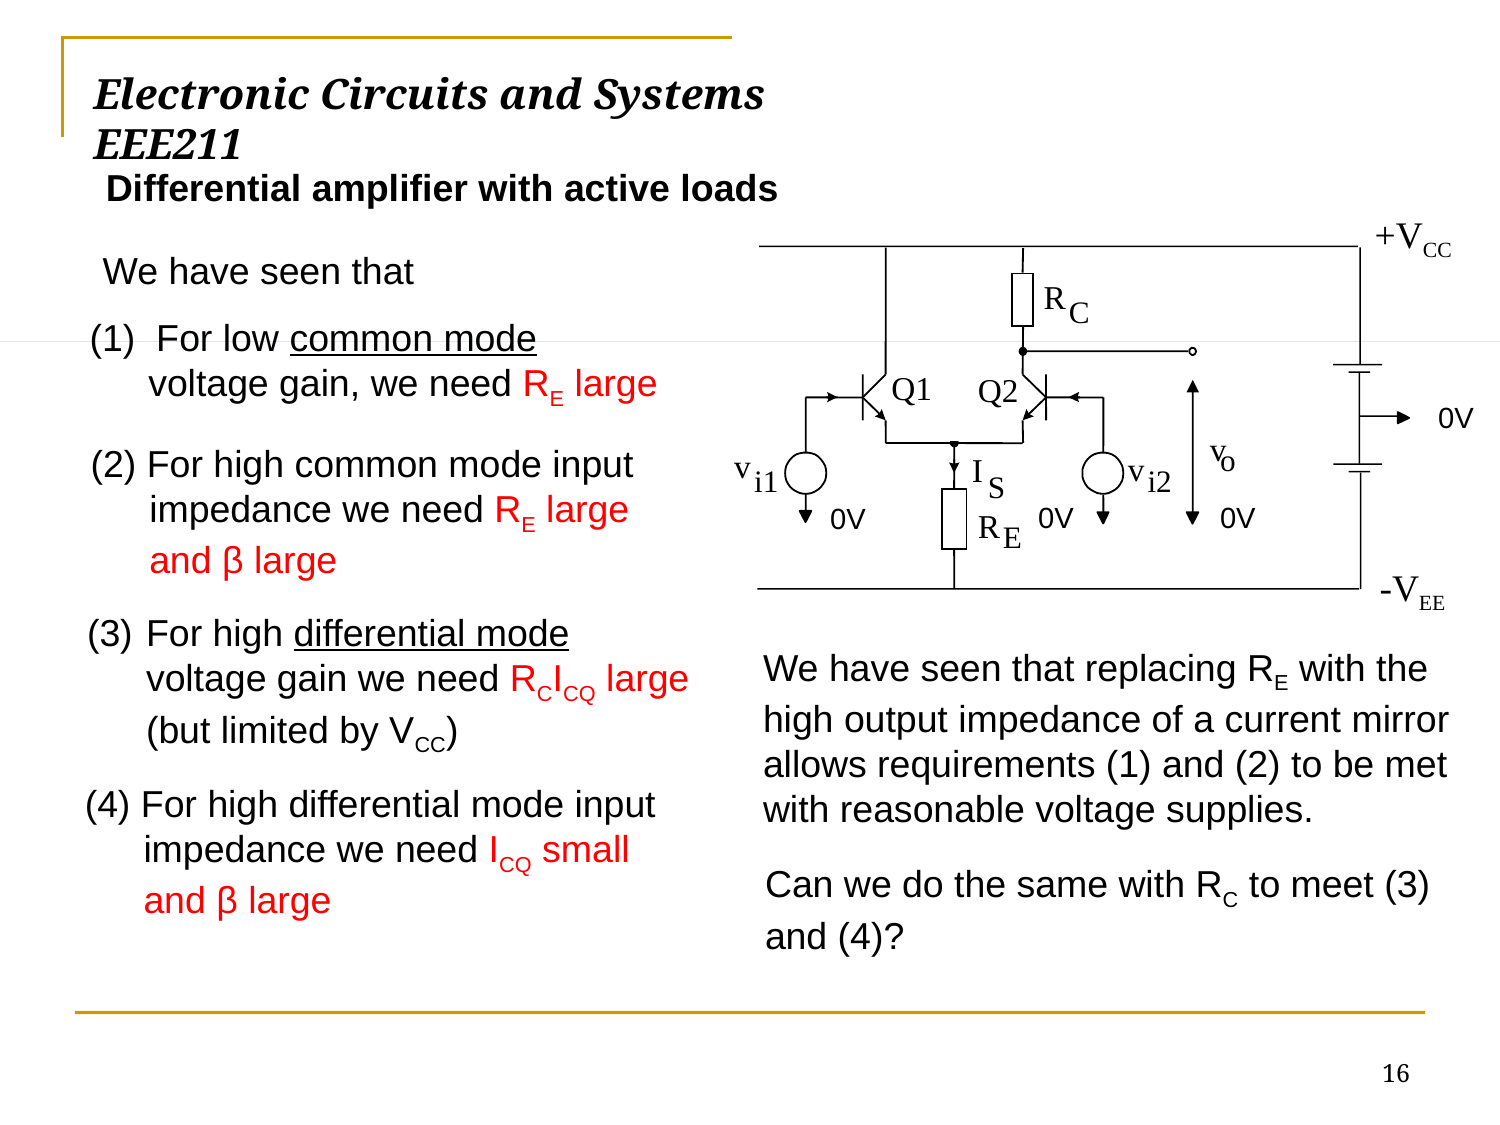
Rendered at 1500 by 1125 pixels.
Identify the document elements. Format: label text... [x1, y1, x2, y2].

text_box Electronic Circuits and Systems EEE211 [78, 60, 1418, 152]
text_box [734, 210, 1495, 610]
slide_number 16 [1074, 1023, 1426, 1100]
text_box (4) For high differential mode input impedance we need ICQ small and β large [69, 772, 710, 929]
text_box We have seen that [87, 239, 641, 300]
text_box (2) For high common mode input impedance we need RE large and β large [75, 432, 697, 589]
text_box Can we do the same with RC to meet (3) and (4)? [750, 853, 1460, 964]
text_box Differential amplifier with active loads [91, 156, 873, 217]
text_box We have seen that replacing RE with the high output impedance of a current mirror allows requirements (1) and (2) to be met with reasonable voltage supplies. [748, 636, 1469, 837]
text_box (1) For low common mode voltage gain, we need RE large [74, 306, 678, 418]
text_box (3) For high differential mode voltage gain we need RCICQ large (but limited by VCC) [72, 602, 713, 764]
